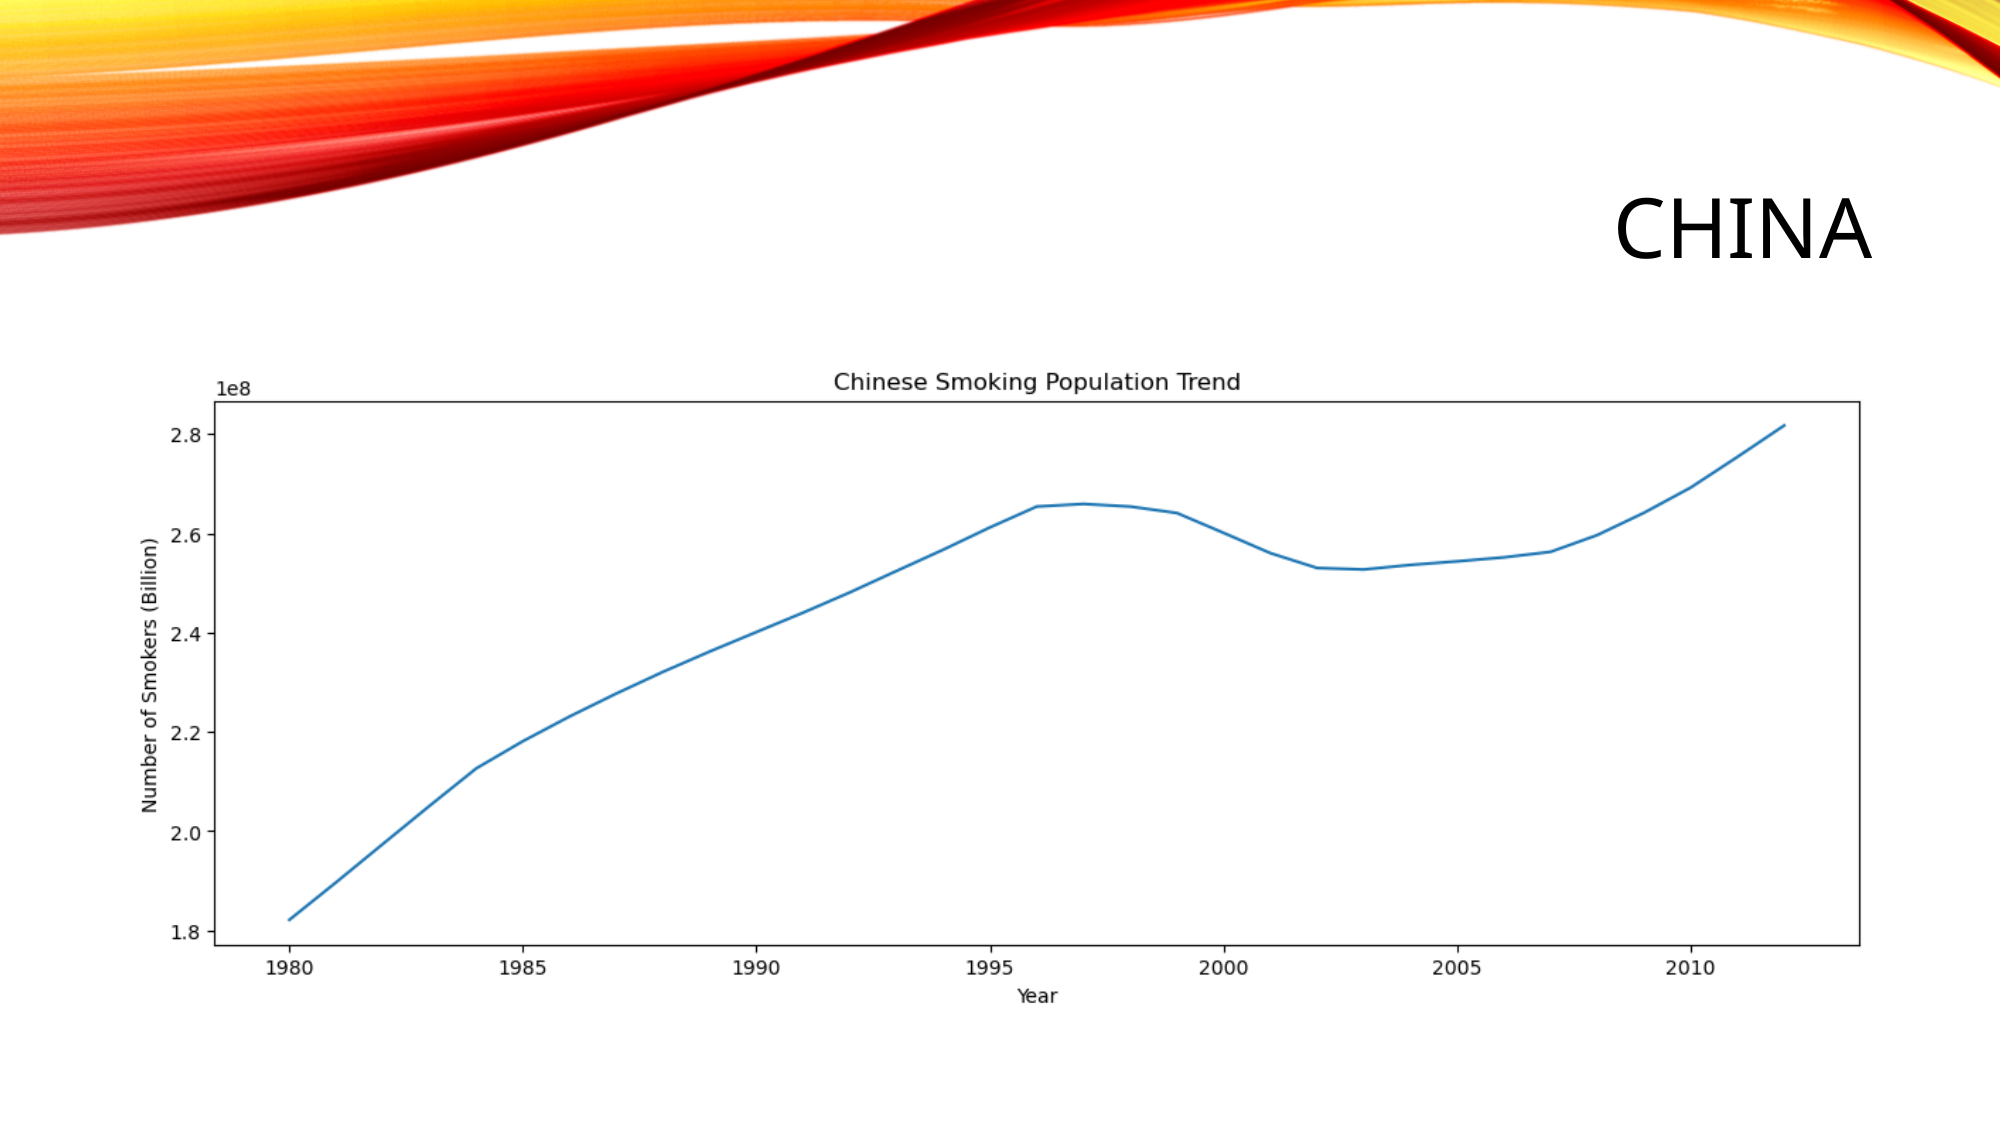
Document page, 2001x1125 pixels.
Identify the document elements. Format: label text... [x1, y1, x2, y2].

picture [0, 0, 2000, 237]
title China [474, 125, 1888, 338]
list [128, 359, 1872, 1021]
